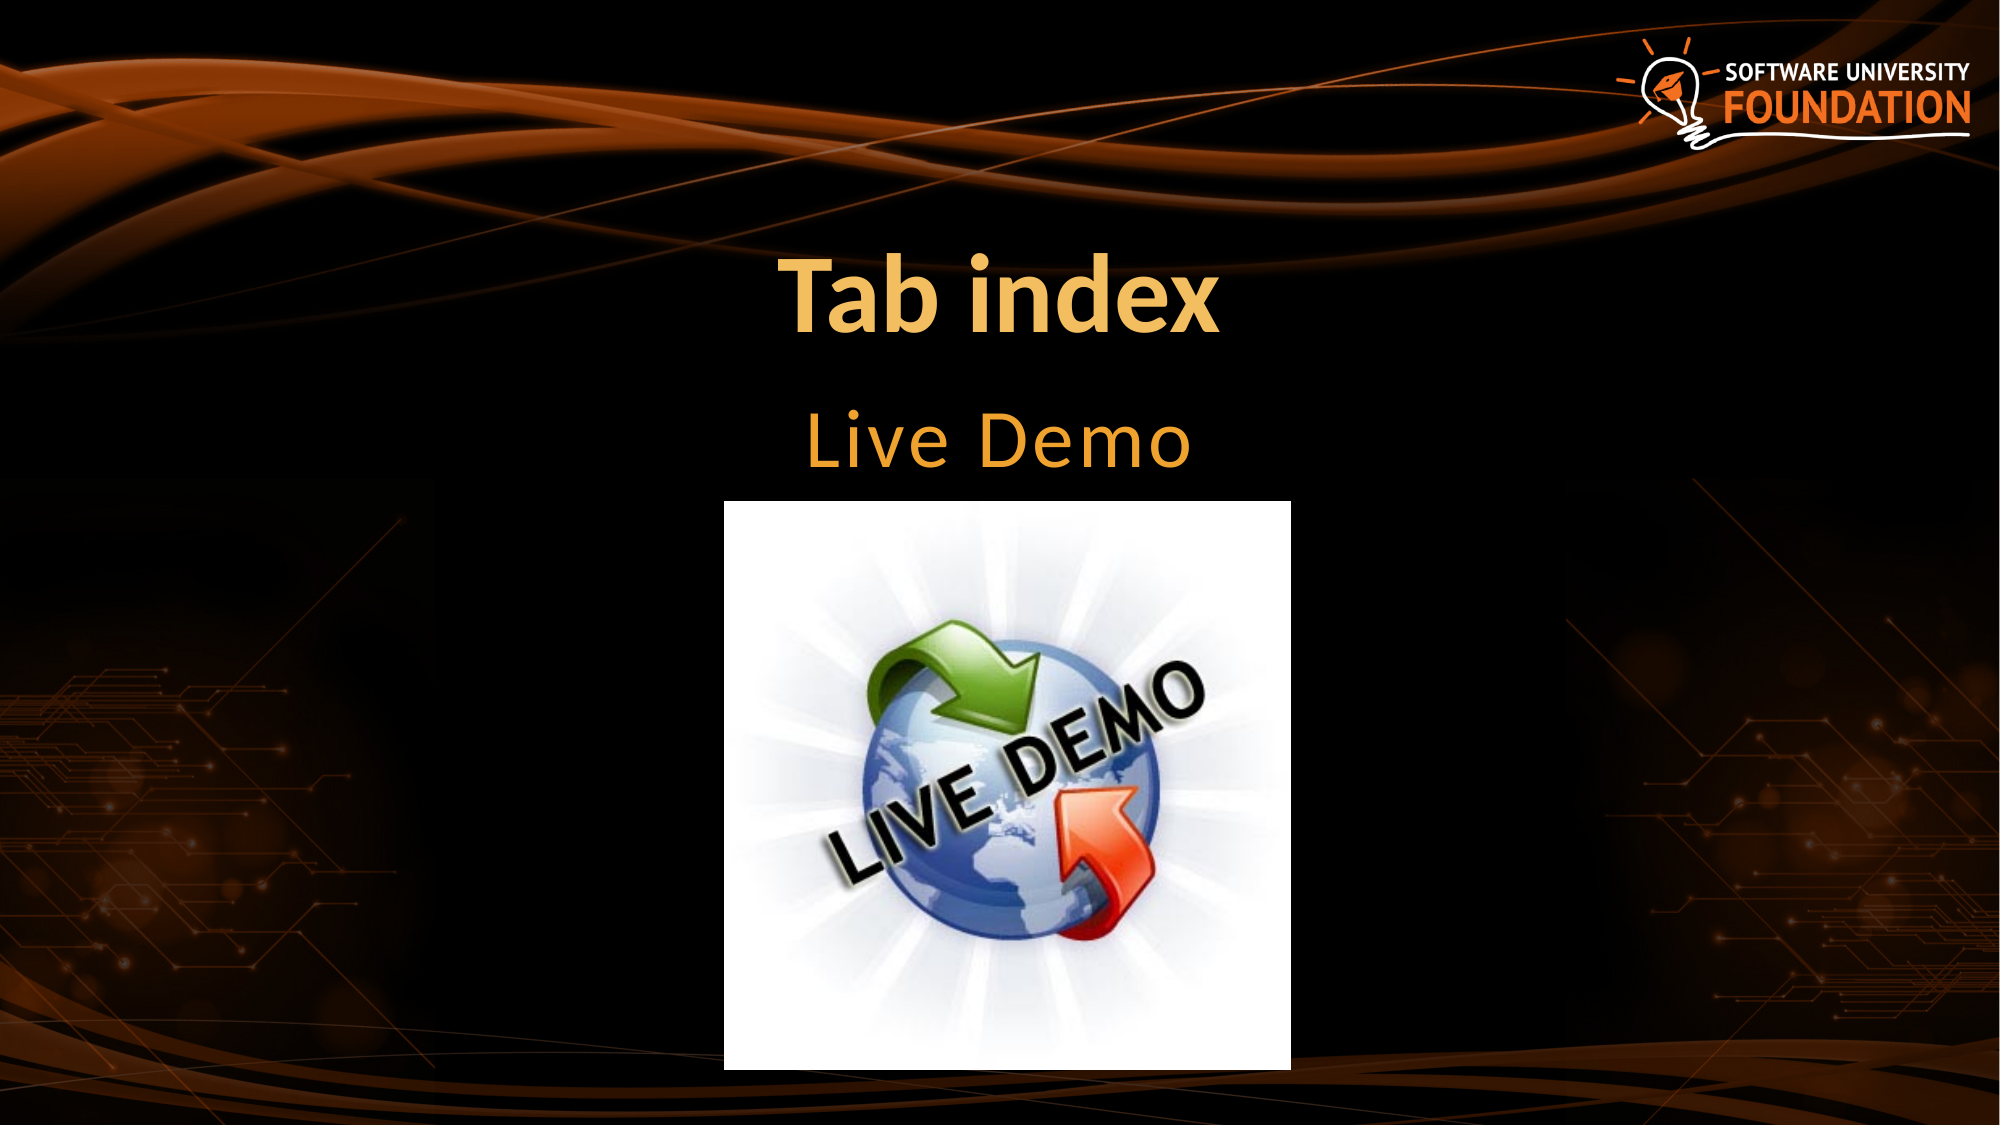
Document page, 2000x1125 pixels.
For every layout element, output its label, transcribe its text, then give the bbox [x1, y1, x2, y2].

title Tab index [224, 212, 1775, 361]
picture [0, 0, 2000, 1125]
list Live Demo [266, 373, 1733, 488]
